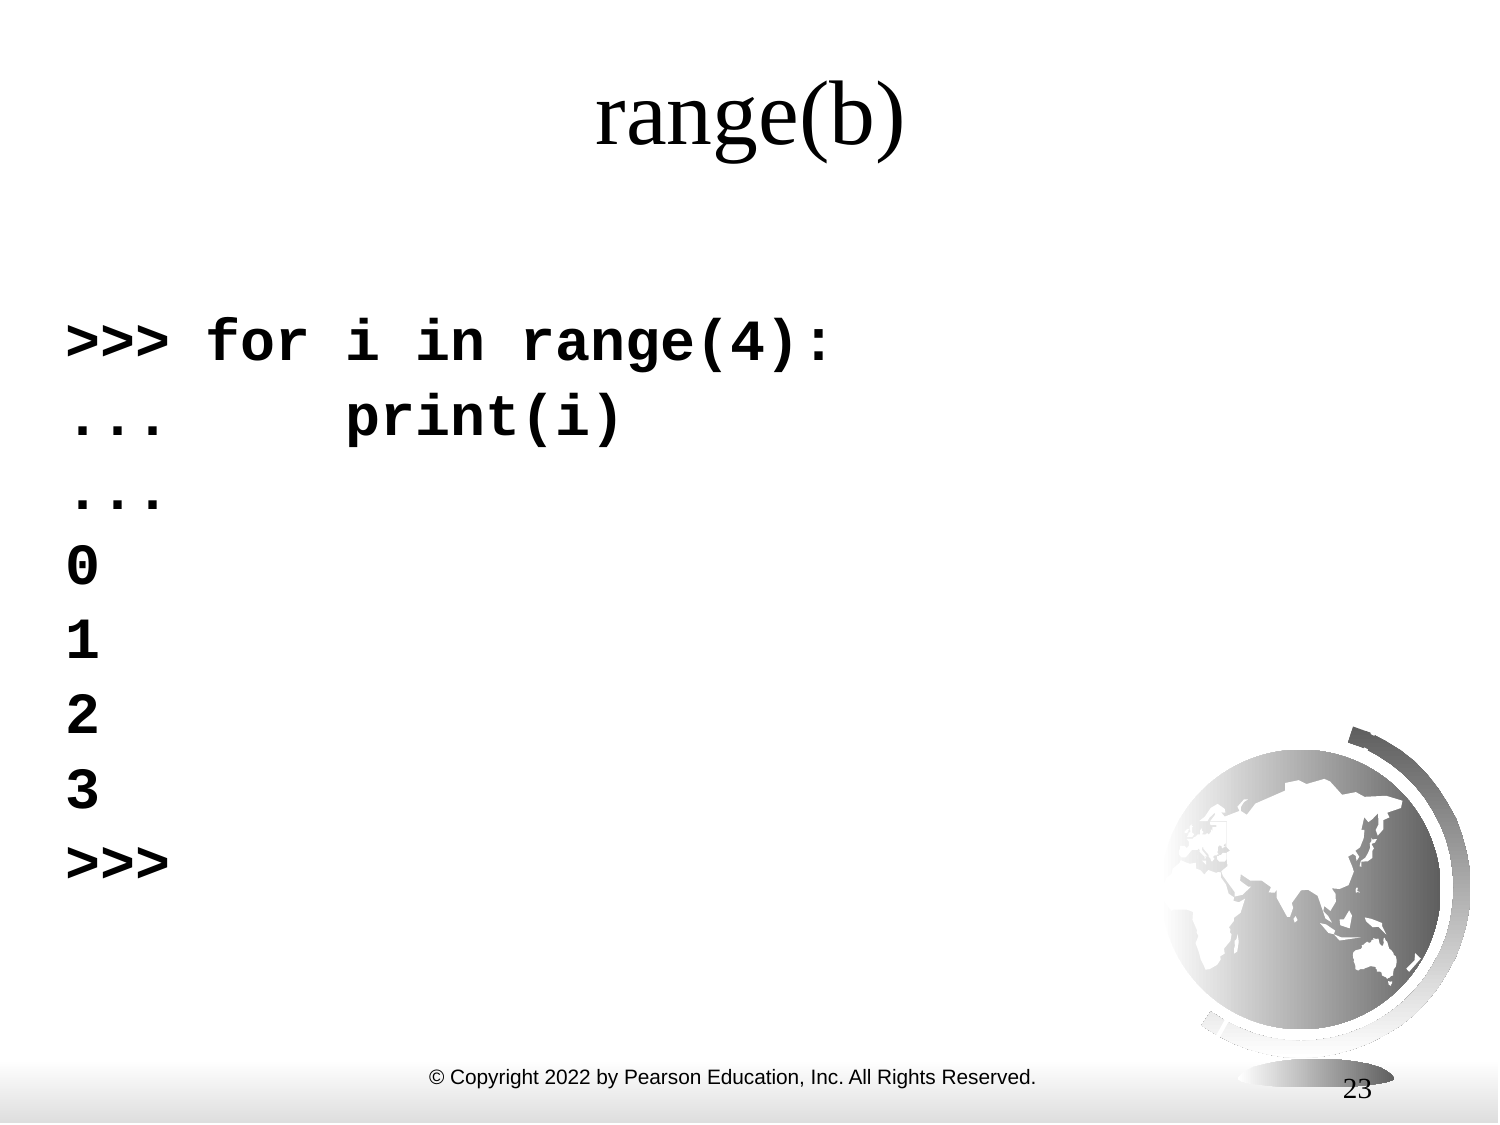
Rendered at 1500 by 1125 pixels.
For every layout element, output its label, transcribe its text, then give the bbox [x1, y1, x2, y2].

slide_number 23 [1074, 1049, 1388, 1125]
title range(b) [113, 52, 1389, 165]
list >>> for i in range(4): ... print(i) ... 0 1 2 3 >>> [50, 215, 1457, 966]
